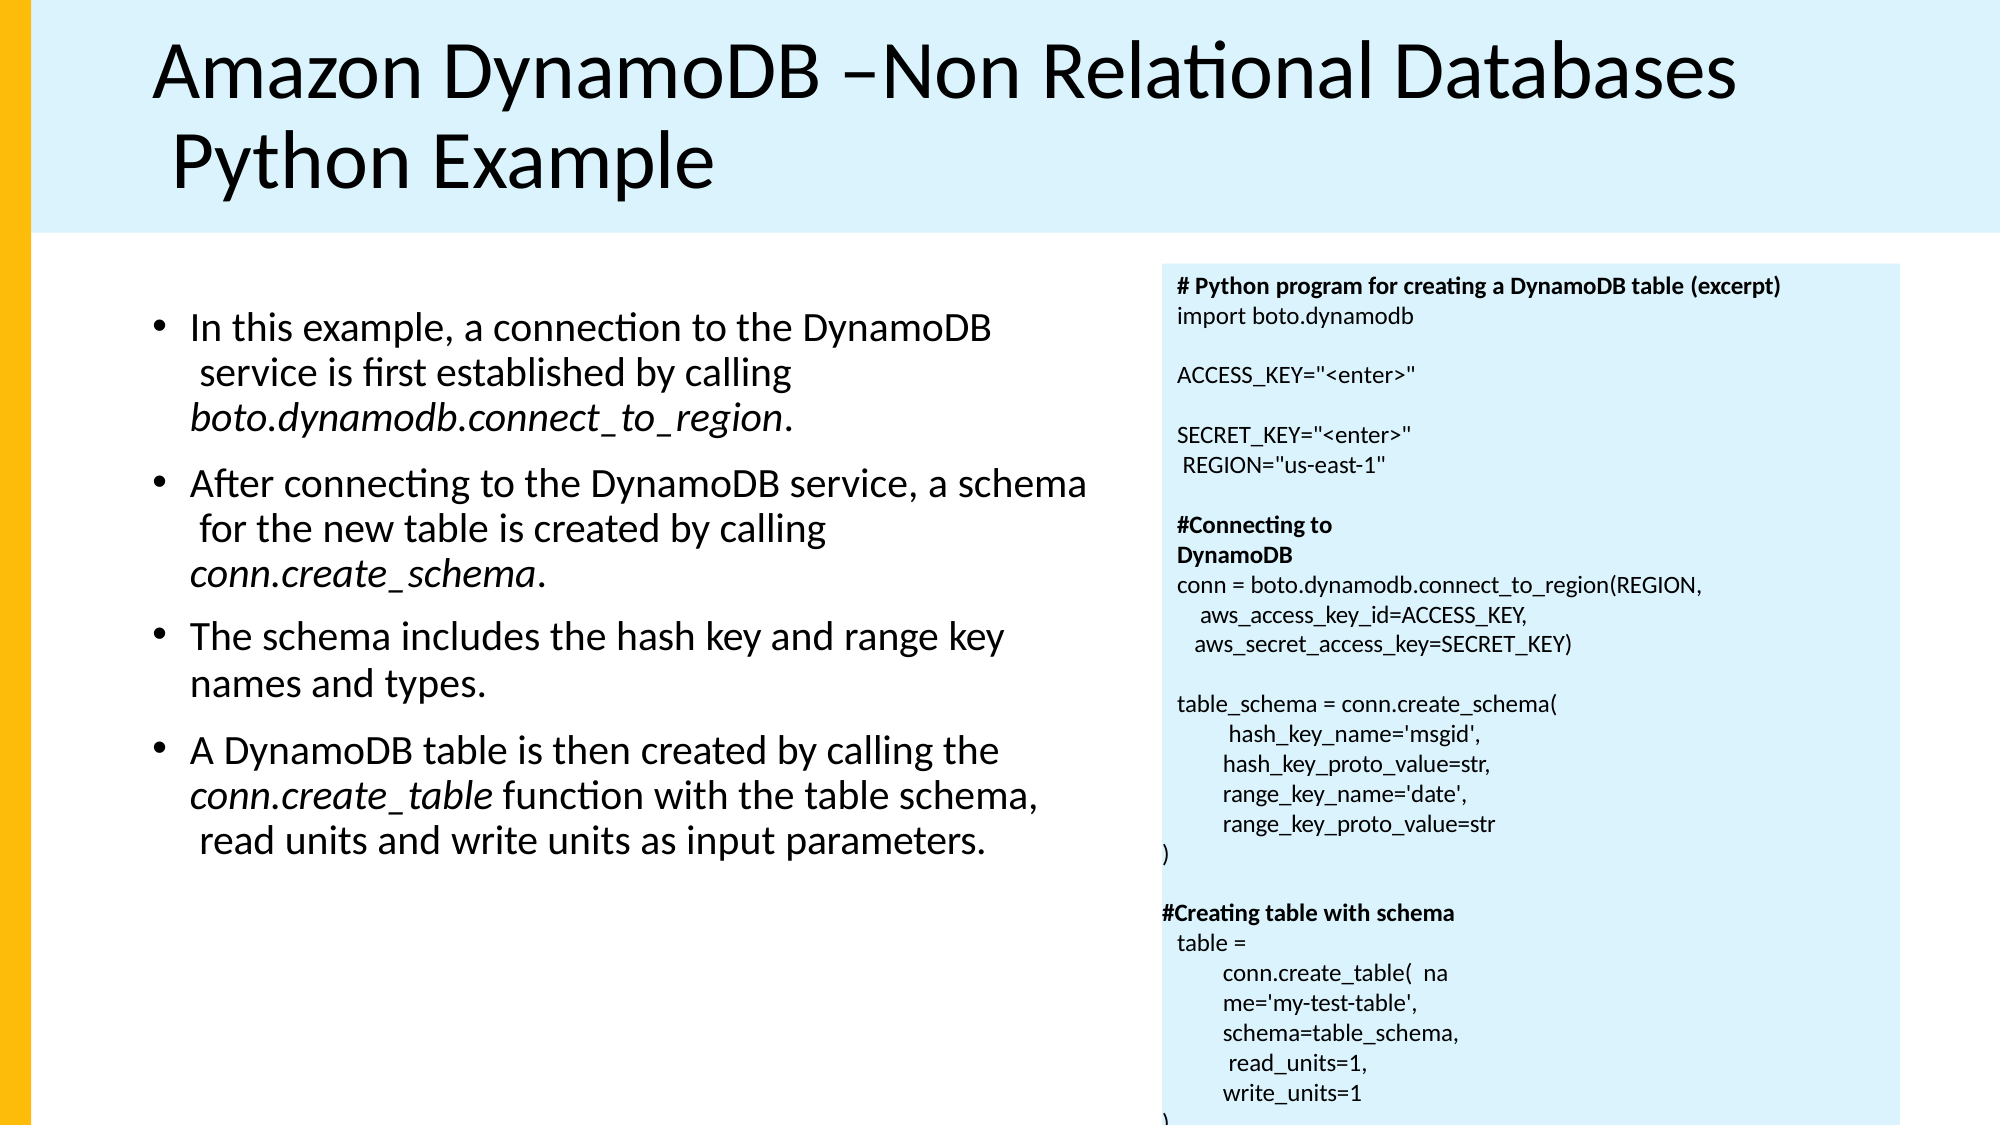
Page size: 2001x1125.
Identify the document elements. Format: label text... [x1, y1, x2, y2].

text_box [0, 0, 32, 1125]
title Amazon DynamoDB –Non Relational Databases Python Example [150, 12, 1751, 214]
text_box # Python program for creating a DynamoDB table (excerpt) import boto.dynamodb ACCESS_KEY="<enter>" SECRET_KEY="<enter>" REGION="us-east-1" #Connecting to DynamoDB conn = boto.dynamodb.connect_to_region(REGION, aws_access_key_id=ACCESS_KEY, aws_secret_access_key=SECRET_KEY) table_schema = conn.create_schema( hash_key_name='msgid', hash_key_proto_value=str, range_key_name='date', range_key_proto_value=str ) #Creating table with schema table = conn.create_table( name='my-test-table', schema=table_schema, read_units=1, write_units=1 ) [1162, 263, 1900, 1125]
text_box In this example, a connection to the DynamoDB service is ﬁrst established by calling boto.dynamodb.connect_to_region. After connecting to the DynamoDB service, a schema for the new table is created by calling conn.create_schema. The schema includes the hash key and range key names and types. A DynamoDB table is then created by calling the conn.create_table function with the table schema, read units and write units as input parameters. [150, 297, 1092, 863]
text_box [32, 0, 2000, 233]
